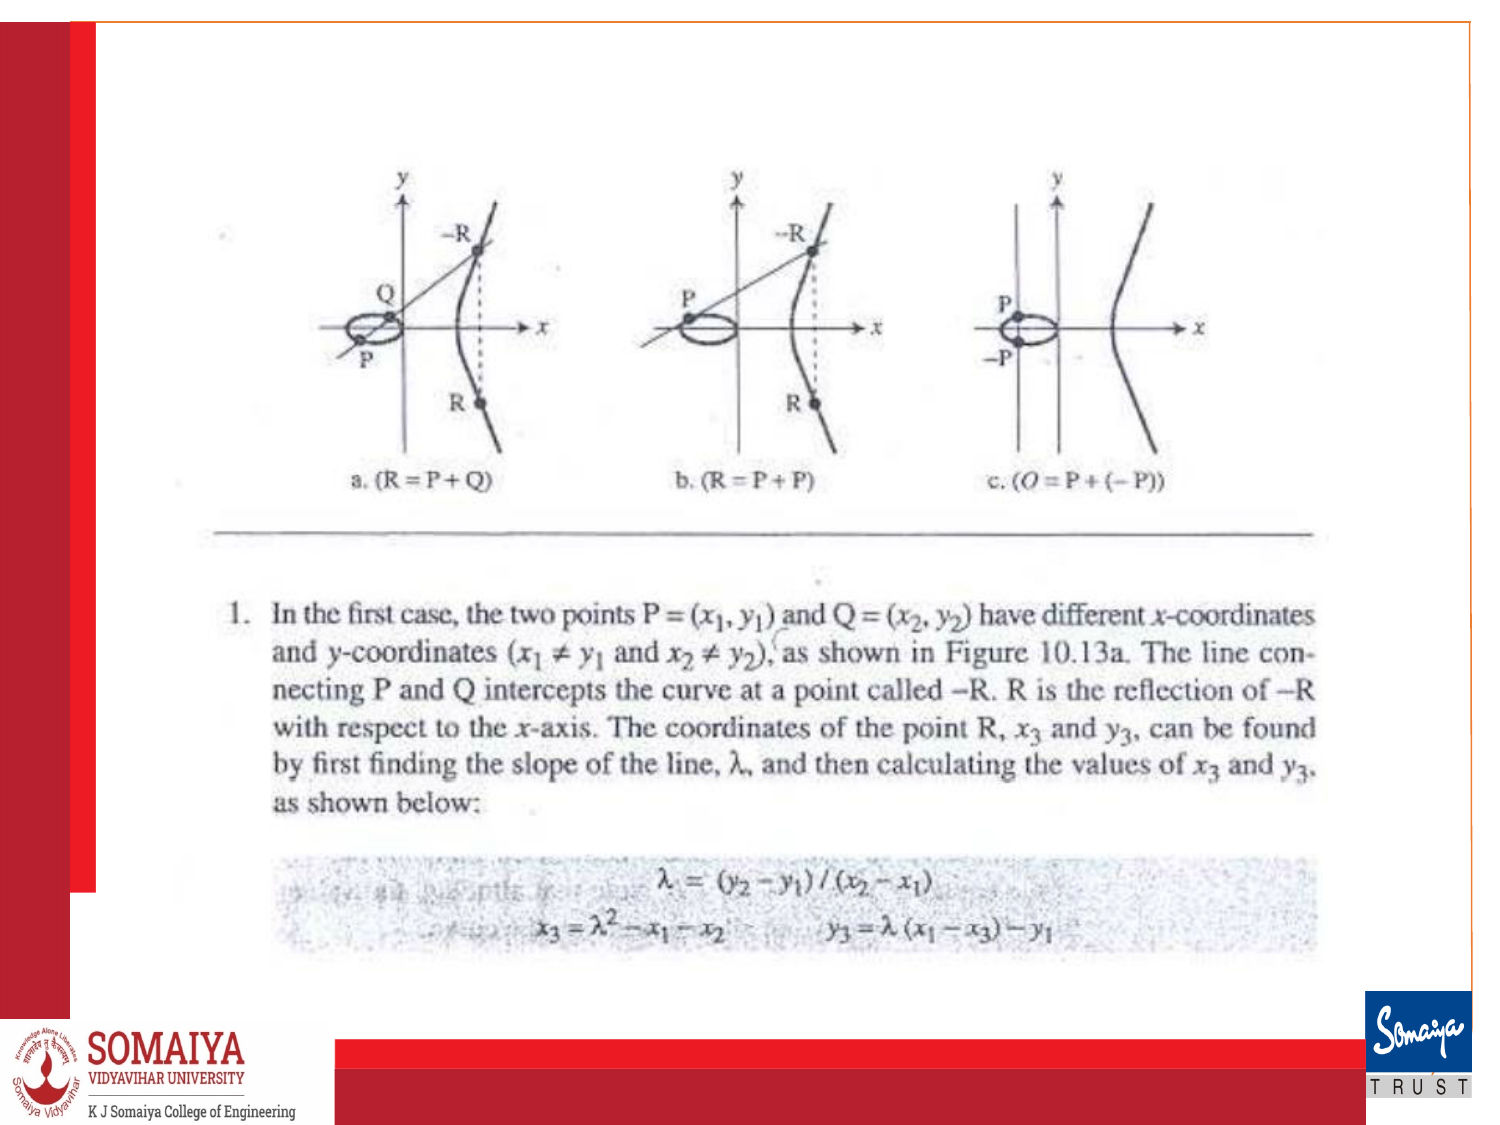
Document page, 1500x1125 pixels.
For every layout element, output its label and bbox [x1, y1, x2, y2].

picture [171, 153, 1329, 972]
picture [335, 1040, 1365, 1125]
picture [1365, 991, 1472, 1098]
picture [0, 22, 327, 1125]
